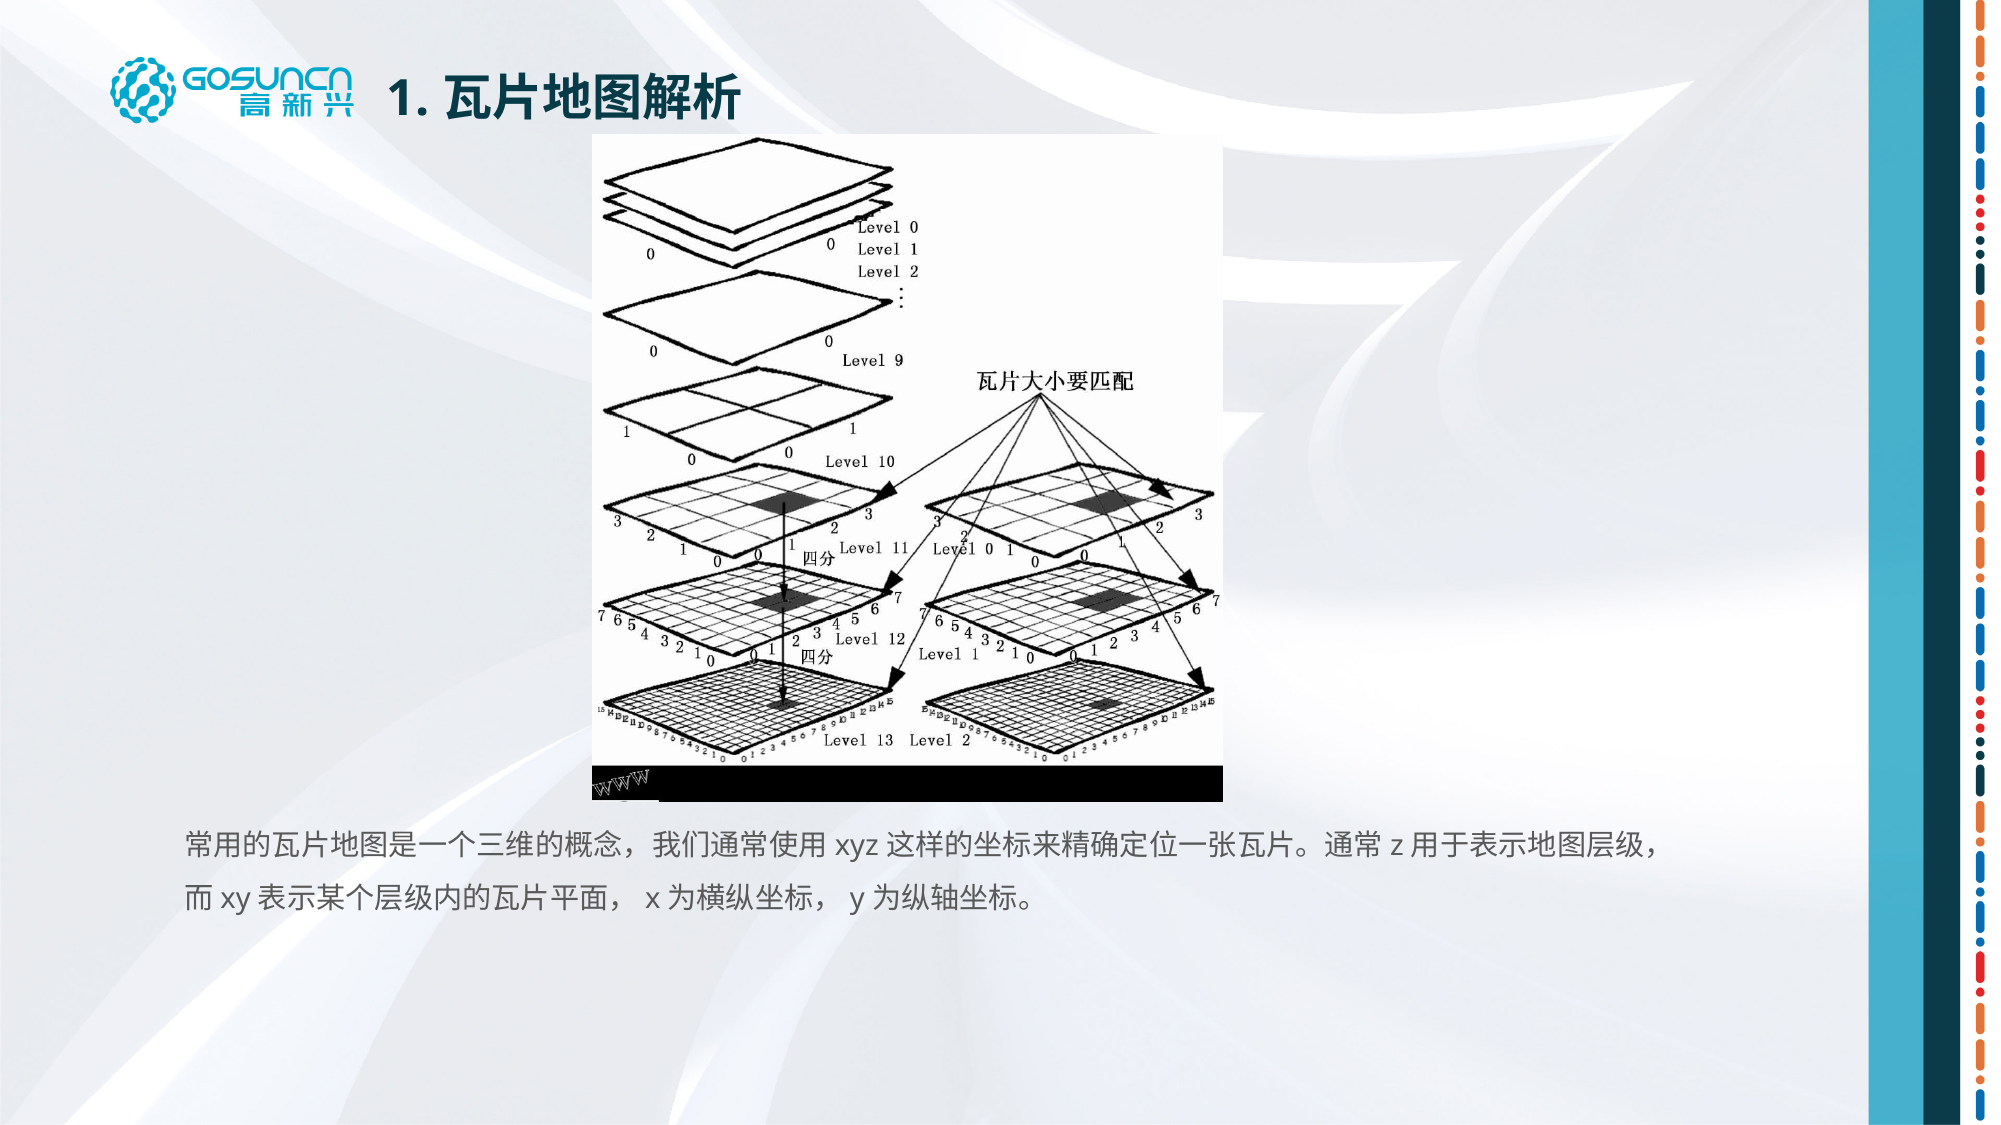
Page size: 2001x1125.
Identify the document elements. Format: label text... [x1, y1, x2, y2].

text_box 1.瓦片地图解析 [369, 35, 1768, 152]
text_box 常用的瓦片地图是一个三维的概念，我们通常使用xyz这样的坐标来精确定位一张瓦片。通常z用于表示地图层级，而xy表示某个层级内的瓦片平面，x为横纵坐标，y为纵轴坐标。 [169, 801, 1699, 922]
picture [0, 0, 2000, 1125]
